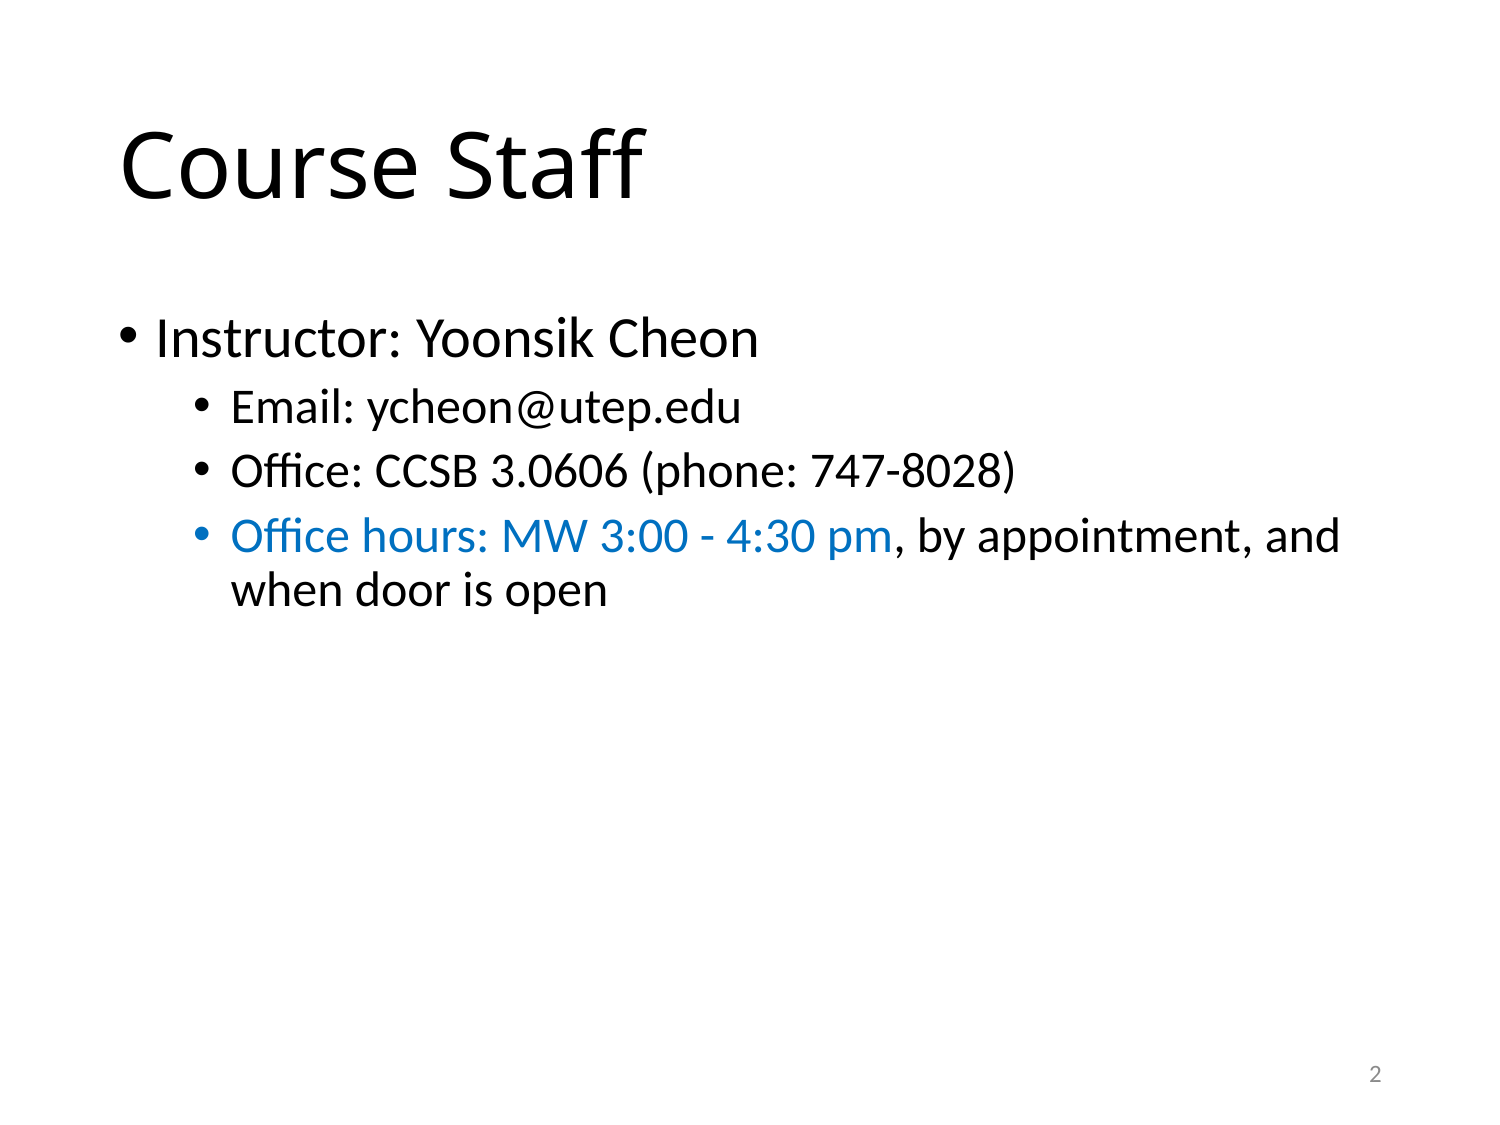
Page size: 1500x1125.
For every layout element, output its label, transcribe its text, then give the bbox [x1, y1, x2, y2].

title Course Staff [103, 59, 1397, 278]
list Instructor: Yoonsik Cheon Email: ycheon@utep.edu Office: CCSB 3.0606 (phone: 747-8028) Office hours: MW 3:00 - 4:30 pm, by appointment, and when door is open [103, 299, 1397, 1014]
slide_number 2 [1059, 1042, 1397, 1103]
